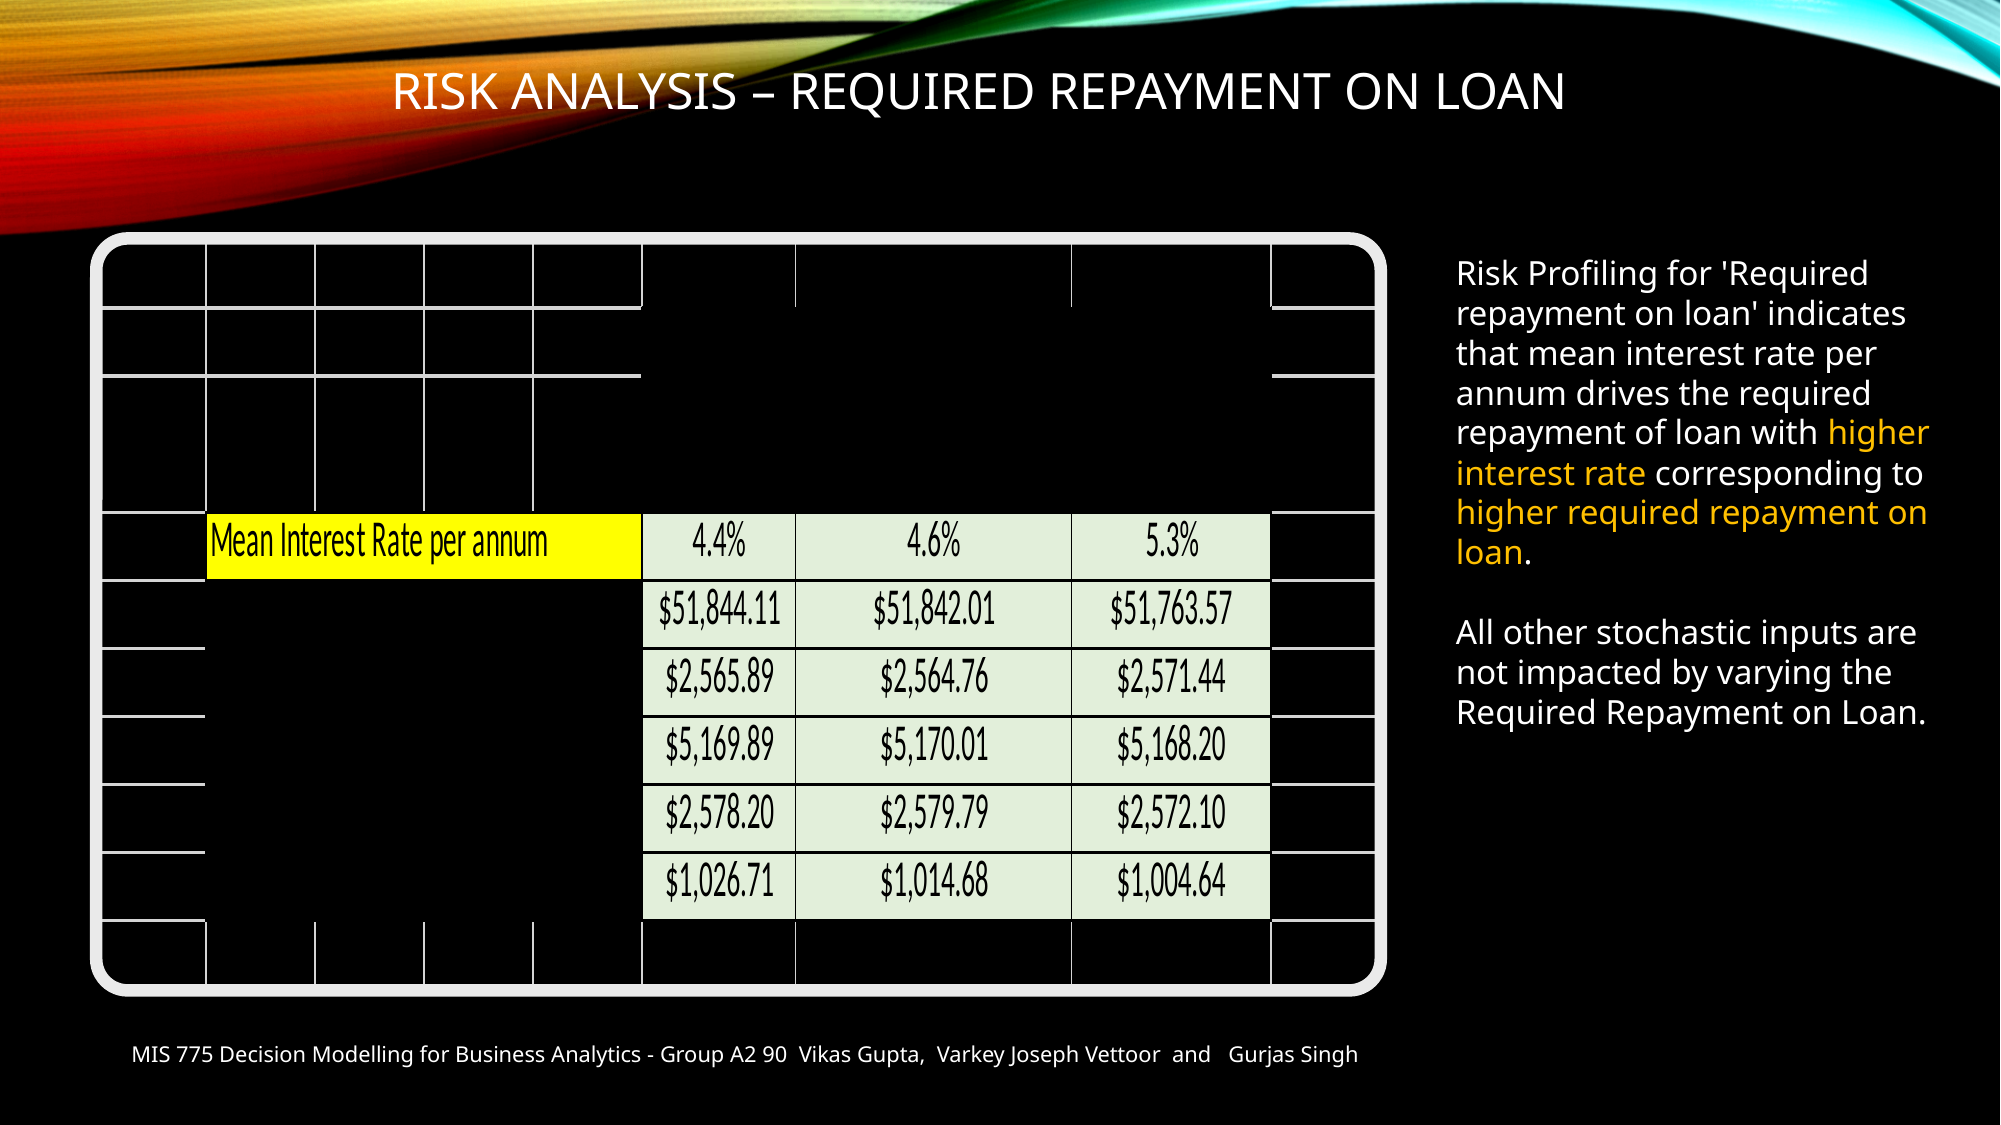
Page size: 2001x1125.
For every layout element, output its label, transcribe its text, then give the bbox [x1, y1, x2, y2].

picture [0, 0, 2000, 237]
picture [95, 238, 1381, 991]
text_box Risk Profiling for 'Required repayment on loan' indicates that mean interest rate per annum drives the required repayment of loan with higher interest rate corresponding to higher required repayment on loan. All other stochastic inputs are not impacted by varying the Required Repayment on Loan. [1441, 204, 1970, 978]
title Risk analysis – required repayment on loan [273, 48, 1686, 199]
footer MIS 775 Decision Modelling for Business Analytics - Group A2 90 Vikas Gupta, Varkey Joseph Vettoor and Gurjas Singh [116, 1030, 1551, 1078]
